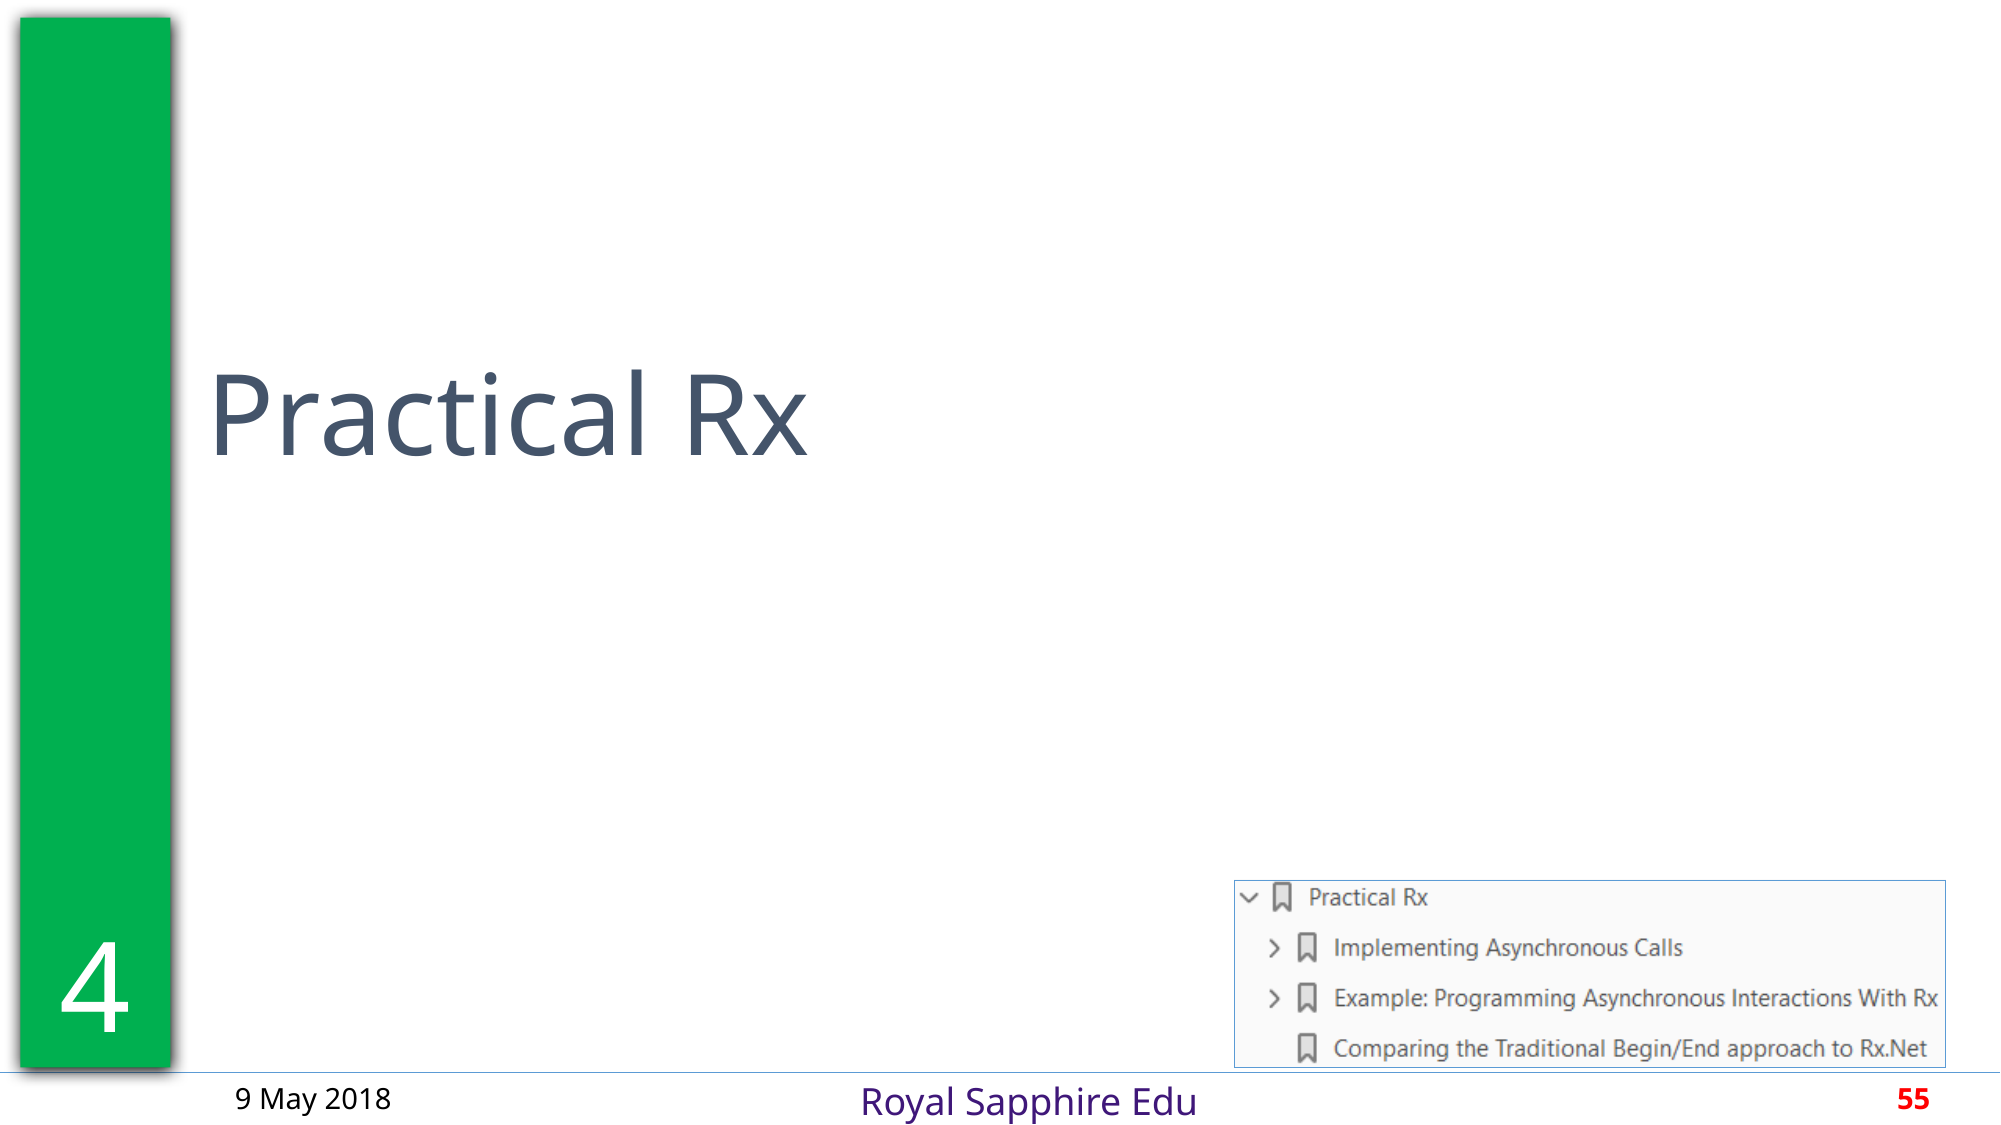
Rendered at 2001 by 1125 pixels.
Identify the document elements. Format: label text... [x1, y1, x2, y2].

list 4 [20, 17, 171, 1068]
list Practical Rx [192, 340, 1946, 488]
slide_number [220, 1072, 671, 1115]
picture [1234, 879, 1946, 1068]
slide_number 55 [1495, 1072, 1946, 1115]
